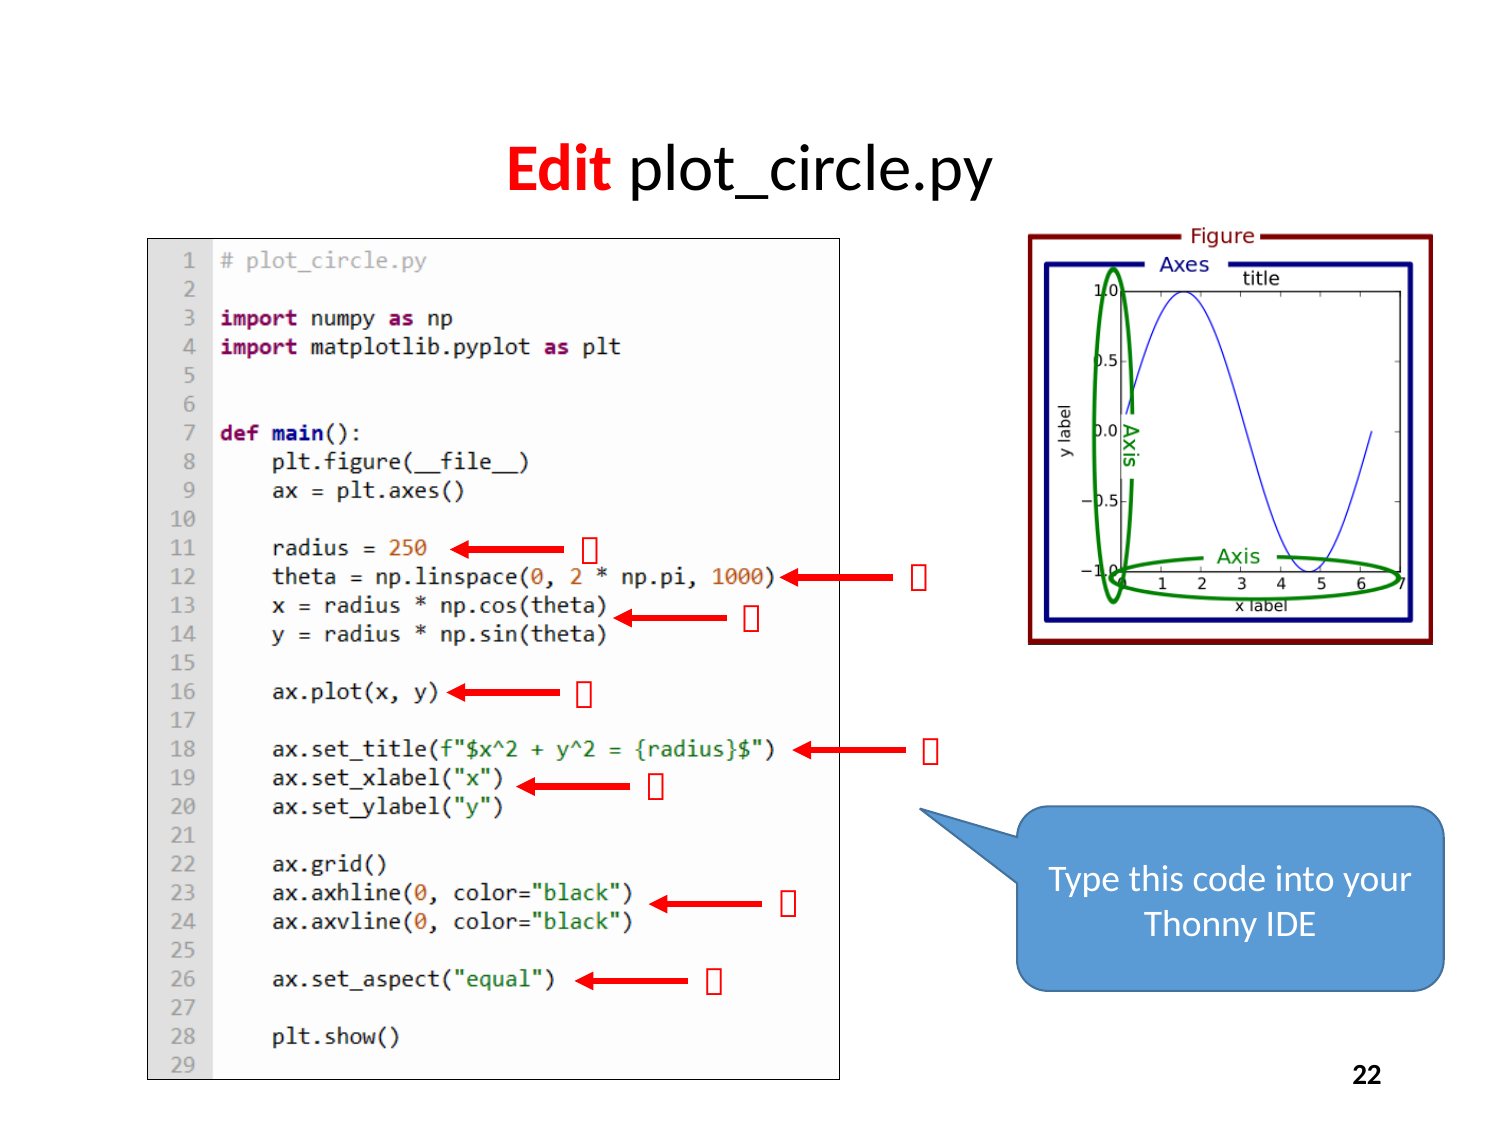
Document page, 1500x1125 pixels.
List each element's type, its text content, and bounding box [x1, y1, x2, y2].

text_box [648, 873, 826, 934]
slide_number 22 [1059, 1042, 1397, 1103]
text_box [779, 547, 956, 608]
picture [1027, 221, 1433, 645]
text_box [574, 949, 752, 1011]
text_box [449, 519, 627, 580]
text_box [516, 755, 693, 817]
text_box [612, 587, 789, 649]
picture [147, 238, 840, 1080]
text_box Type this code into your Thonny IDE [919, 805, 1445, 992]
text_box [446, 663, 621, 725]
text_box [792, 720, 968, 781]
title Edit plot_circle.py [103, 59, 1397, 278]
